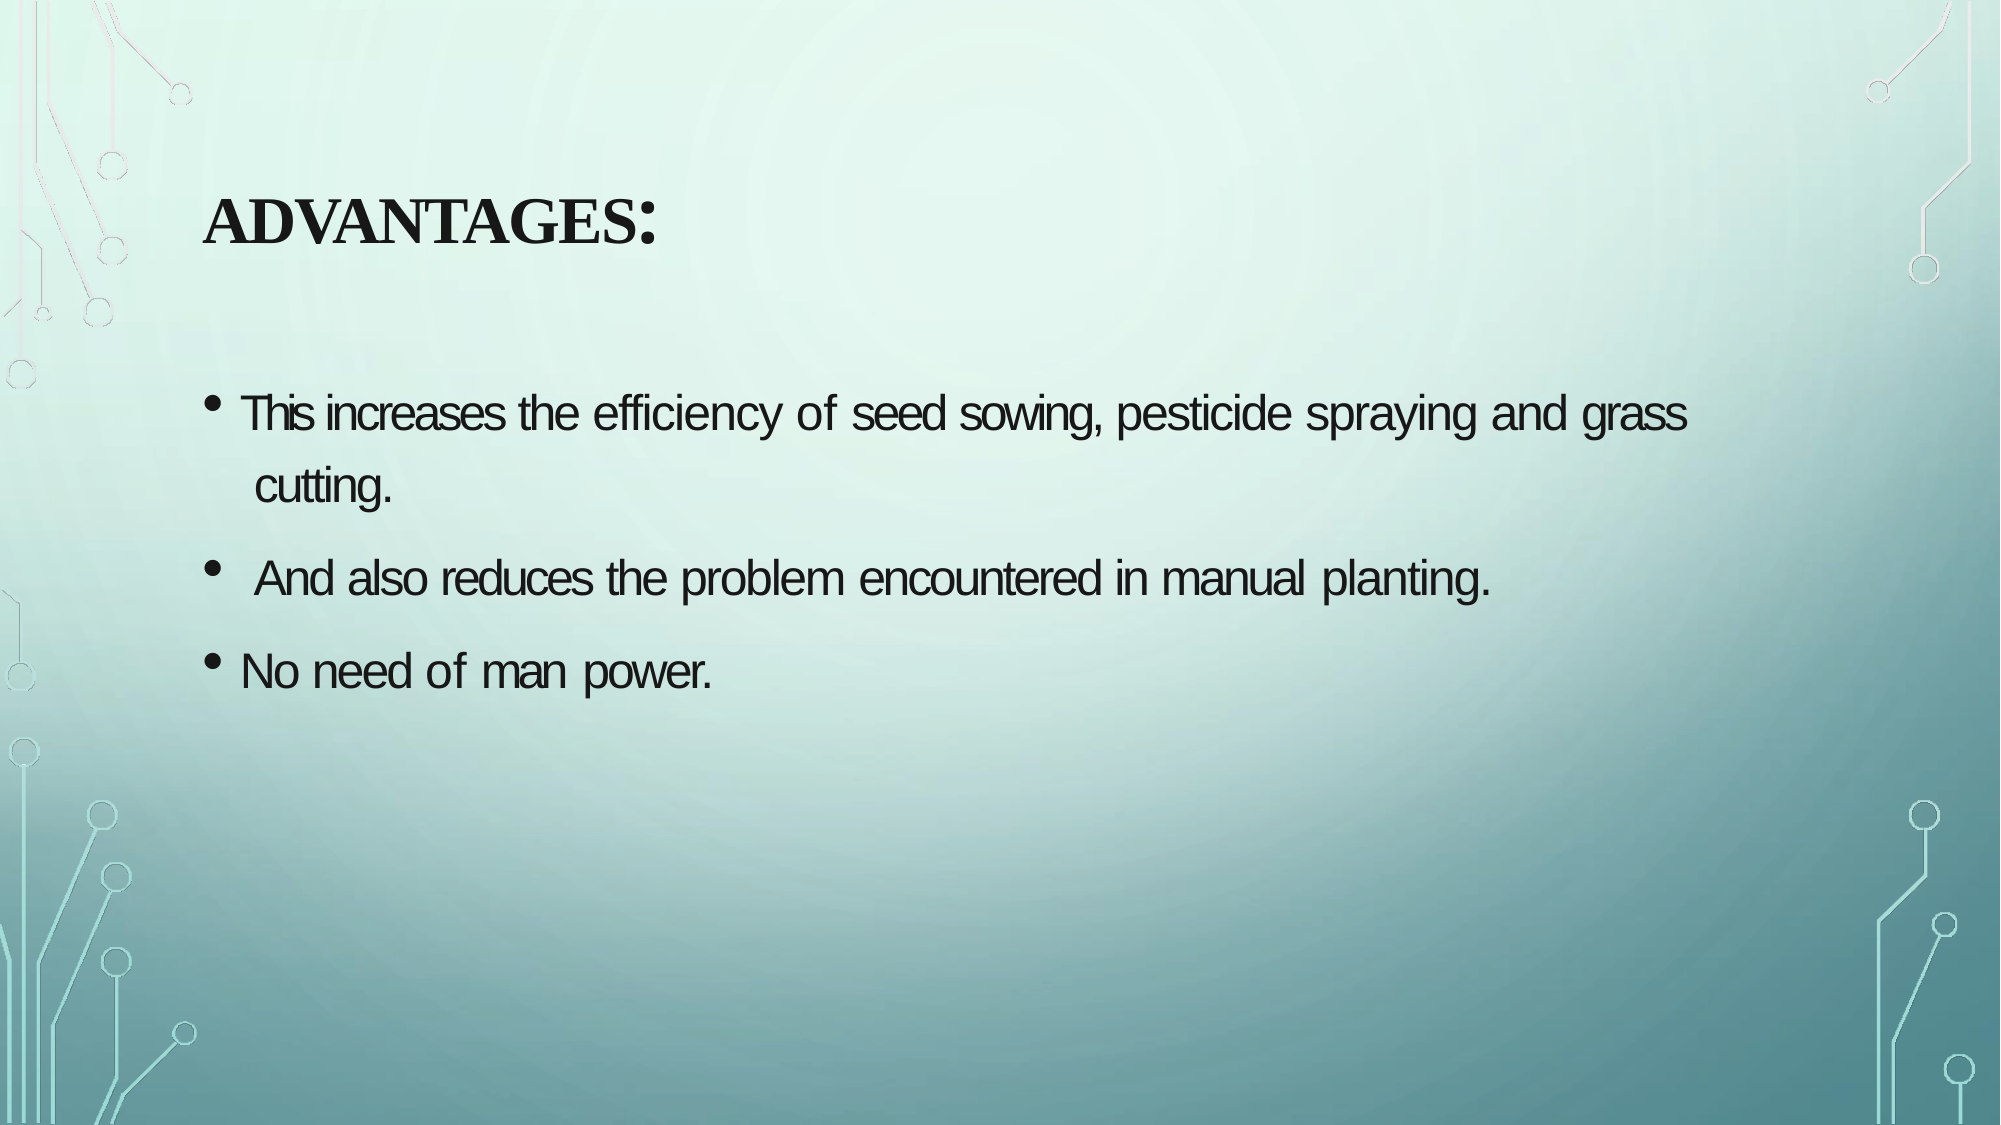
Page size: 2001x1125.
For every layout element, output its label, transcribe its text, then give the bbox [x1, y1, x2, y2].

title ADVANTAGES: [200, 166, 678, 357]
picture [0, 0, 2000, 1125]
text_box This increases the efficiency of seed sowing, pesticide spraying and grass cutting. And also reduces the problem encountered in manual planting. No need of man power. [200, 366, 1695, 699]
